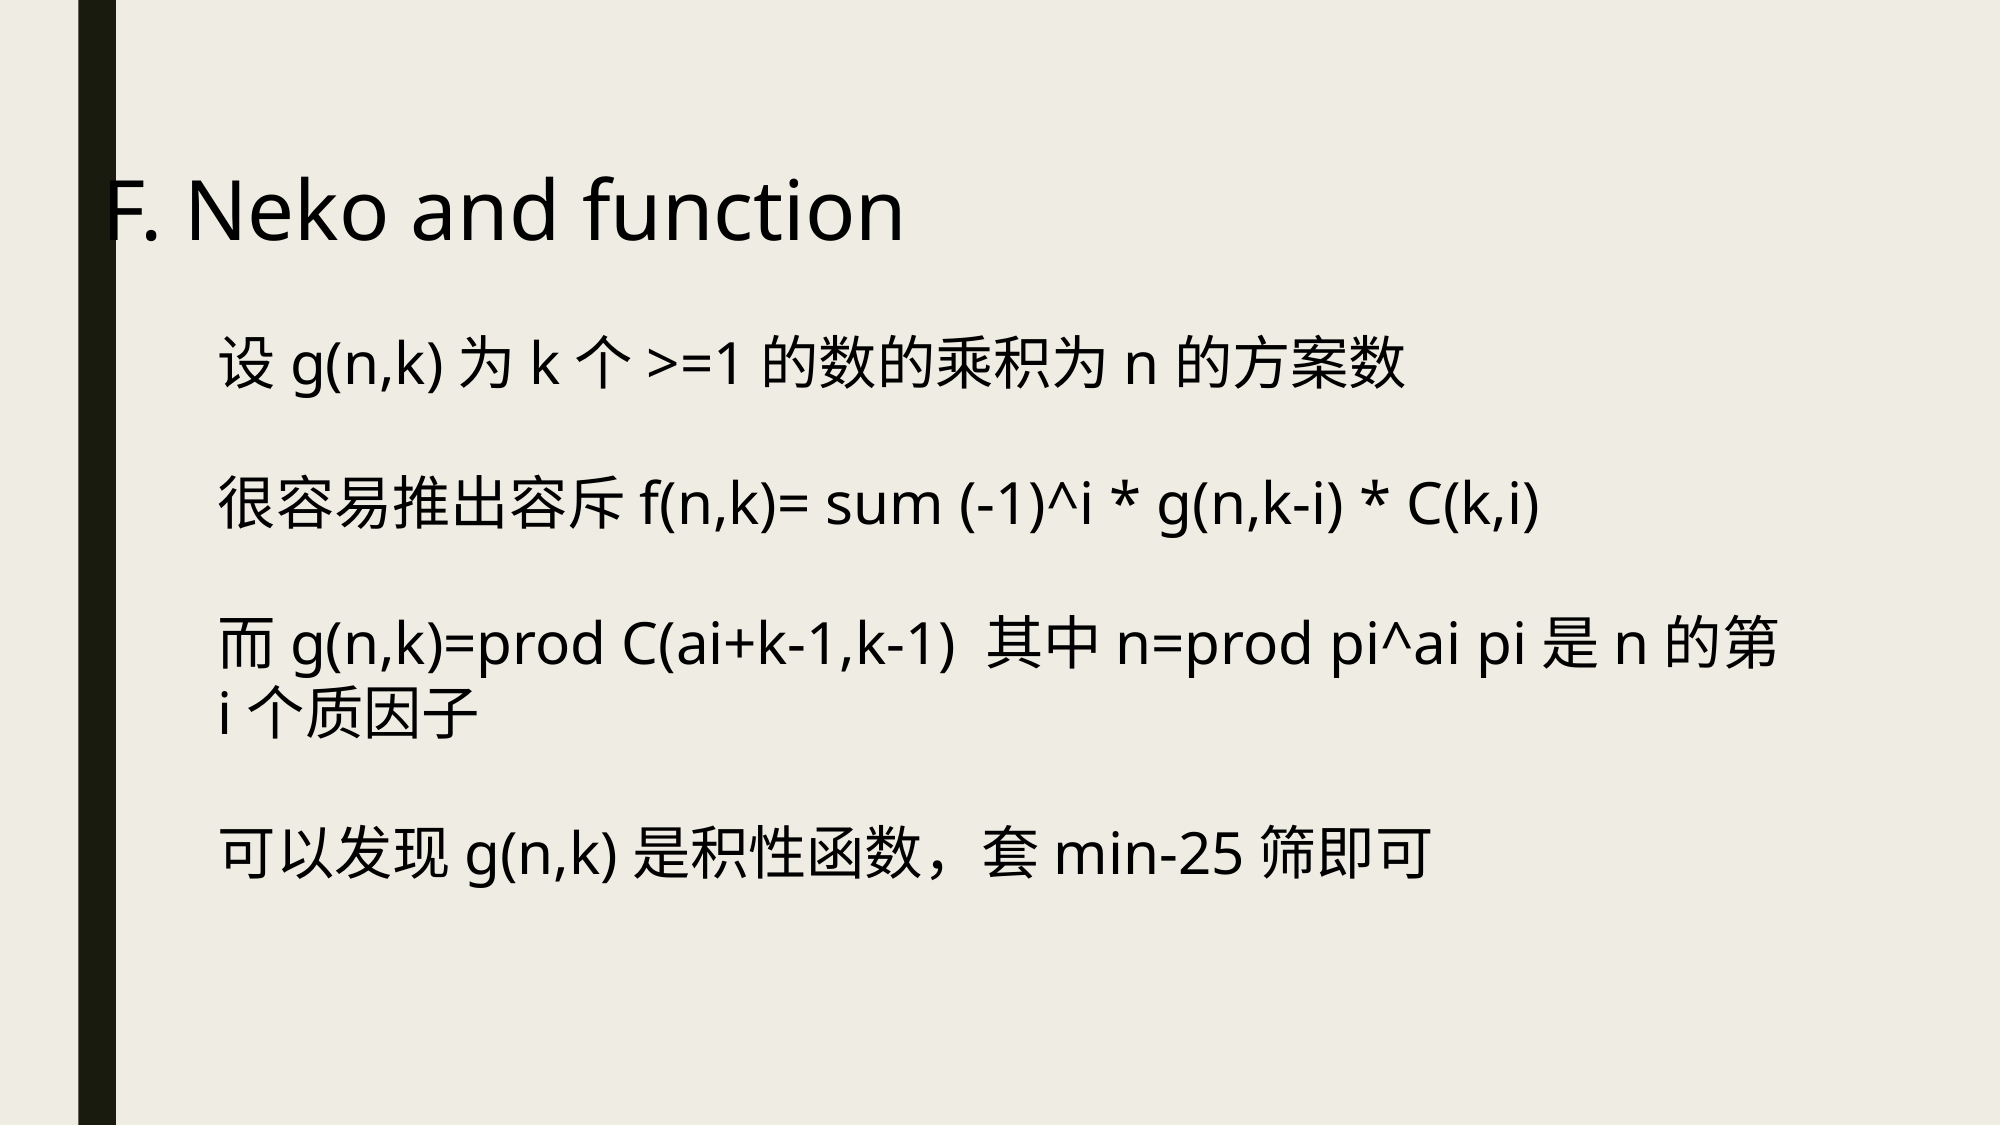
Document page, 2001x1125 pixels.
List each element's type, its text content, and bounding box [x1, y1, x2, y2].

text_box F. Neko and function [87, 149, 923, 265]
text_box 设g(n,k)为k个>=1的数的乘积为n的方案数 很容易推出容斥f(n,k)= sum (-1)^i * g(n,k-i) * C(k,i) 而g(n,k)=prod C(ai+k-1,k-1) 其中n=prod pi^ai pi是n的第i个质因子 可以发现g(n,k)是积性函数，套min-25筛即可 [203, 318, 1818, 894]
